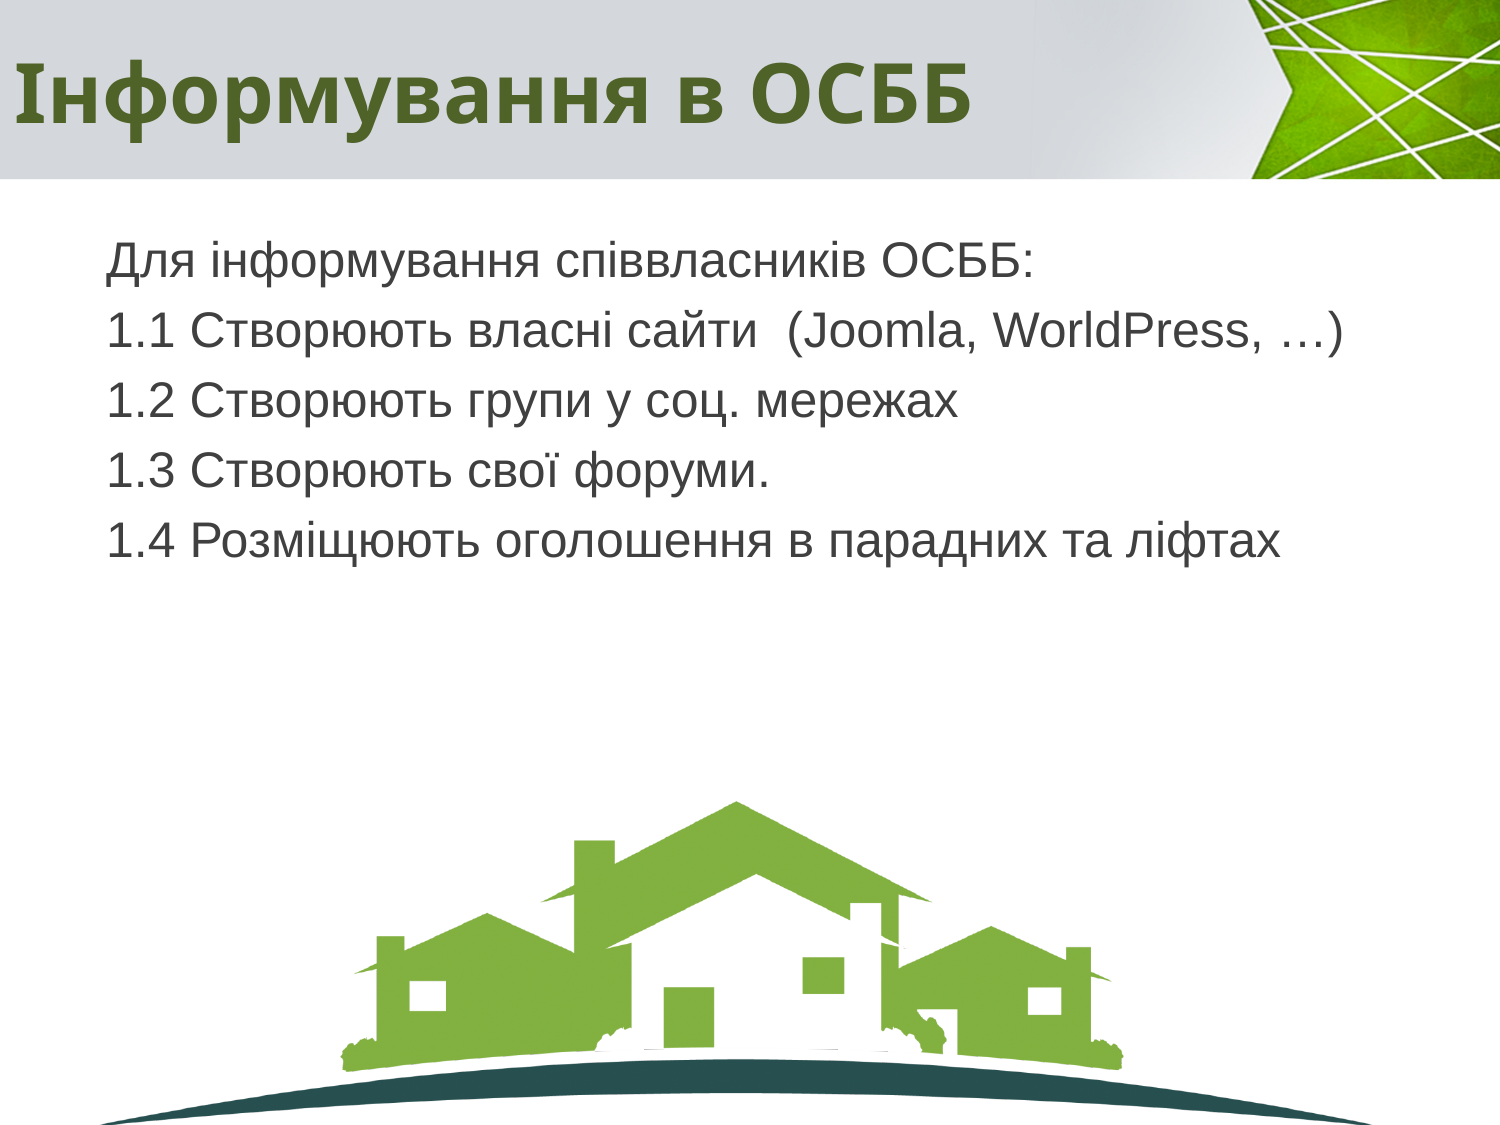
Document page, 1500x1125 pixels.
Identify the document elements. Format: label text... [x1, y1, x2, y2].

list Для інформування співвласників ОСББ: 1.1 Створюють власні сайти (Joomla, WorldPress, …) 1.2 Створюють групи у соц. мережах 1.3 Створюють свої форуми. 1.4 Розміщюють оголошення в парадних та ліфтах [41, 219, 1471, 705]
title Інформування в ОСББ [0, 2, 1500, 179]
picture [0, 179, 1500, 1125]
